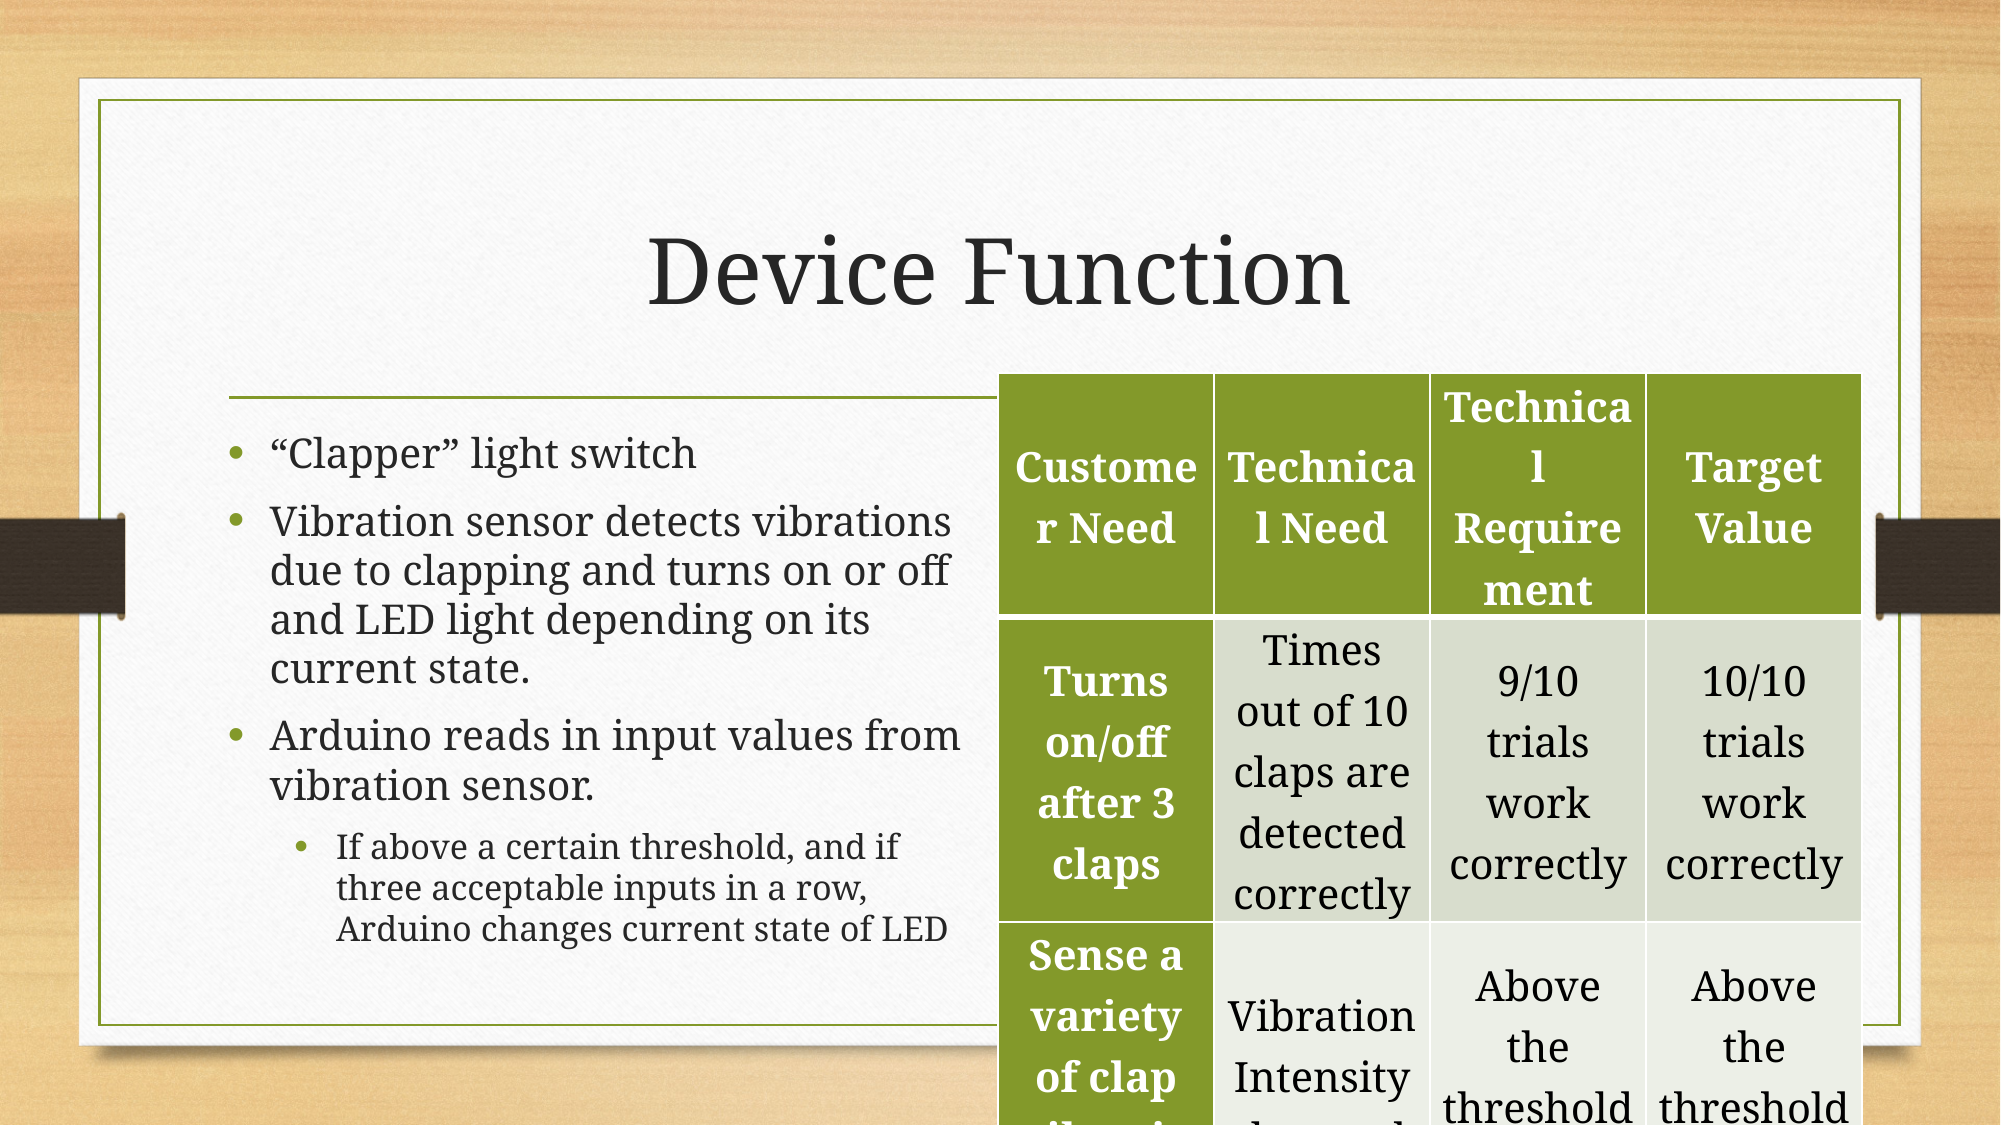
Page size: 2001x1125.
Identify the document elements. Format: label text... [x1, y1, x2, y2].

table_header Technical Need [1215, 374, 1429, 614]
table_cell Sense a variety of clap vibrations [999, 923, 1213, 1125]
table_header Technical Requirement [1431, 374, 1645, 614]
list “Clapper” light switch Vibration sensor detects vibrations due to clapping and turns on or off and LED light depending on its current state. Arduino reads in input values from vibration sensor. If above a certain threshold, and if three acceptable inputs in a row, Arduino changes current state of LED [213, 420, 987, 963]
table_cell Turns on/off after 3 claps [999, 620, 1213, 921]
table_header Target Value [1647, 374, 1861, 614]
table_header Customer Need [999, 374, 1213, 614]
title Device Function [212, 161, 1788, 375]
table_cell Above the threshold of 30 [1431, 923, 1645, 1125]
picture [0, 0, 2001, 1125]
table_cell Vibration Intensity detected [1215, 923, 1429, 1125]
table_cell Above the threshold of 30 [1647, 923, 1861, 1125]
table_cell 9/10 trials work correctly [1431, 620, 1645, 921]
table_cell 10/10 trials work correctly [1647, 620, 1861, 921]
table_cell Times out of 10 claps are detected correctly [1215, 620, 1429, 921]
